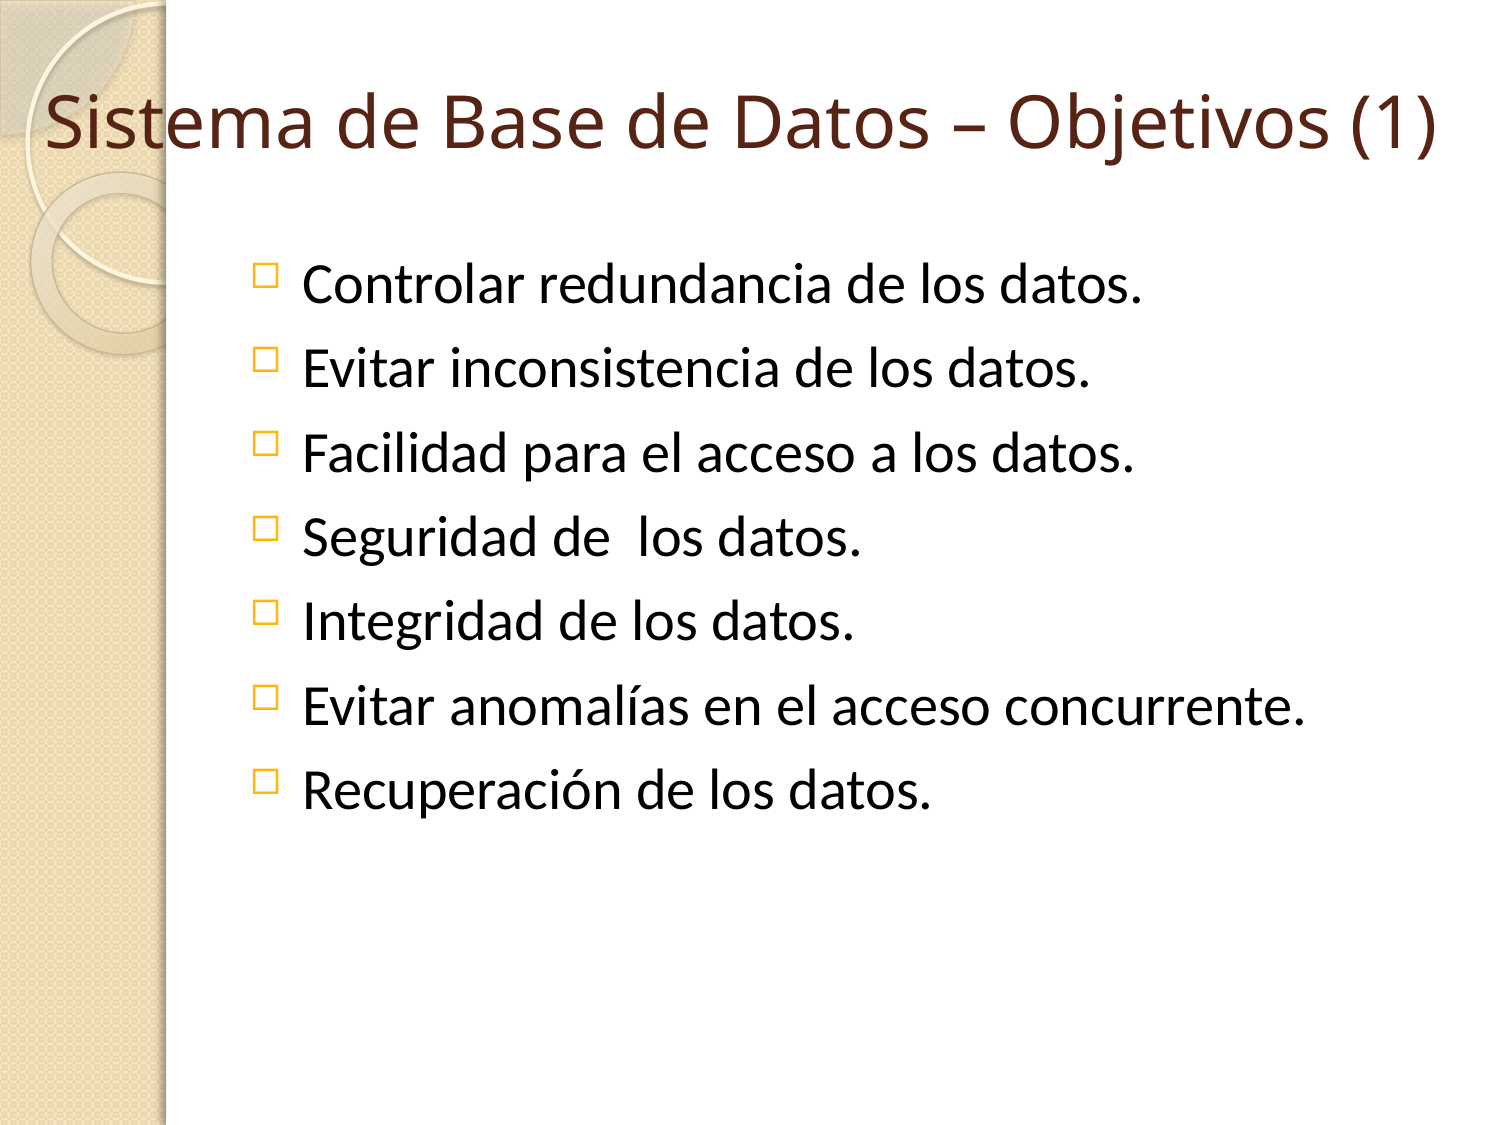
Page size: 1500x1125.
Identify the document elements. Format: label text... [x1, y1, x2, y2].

title Sistema de Base de Datos – Objetivos (1) [29, 37, 1500, 200]
list Controlar redundancia de los datos. Evitar inconsistencia de los datos. Facilidad para el acceso a los datos. Seguridad de los datos. Integridad de los datos. Evitar anomalías en el acceso concurrente. Recuperación de los datos. [235, 237, 1466, 1025]
